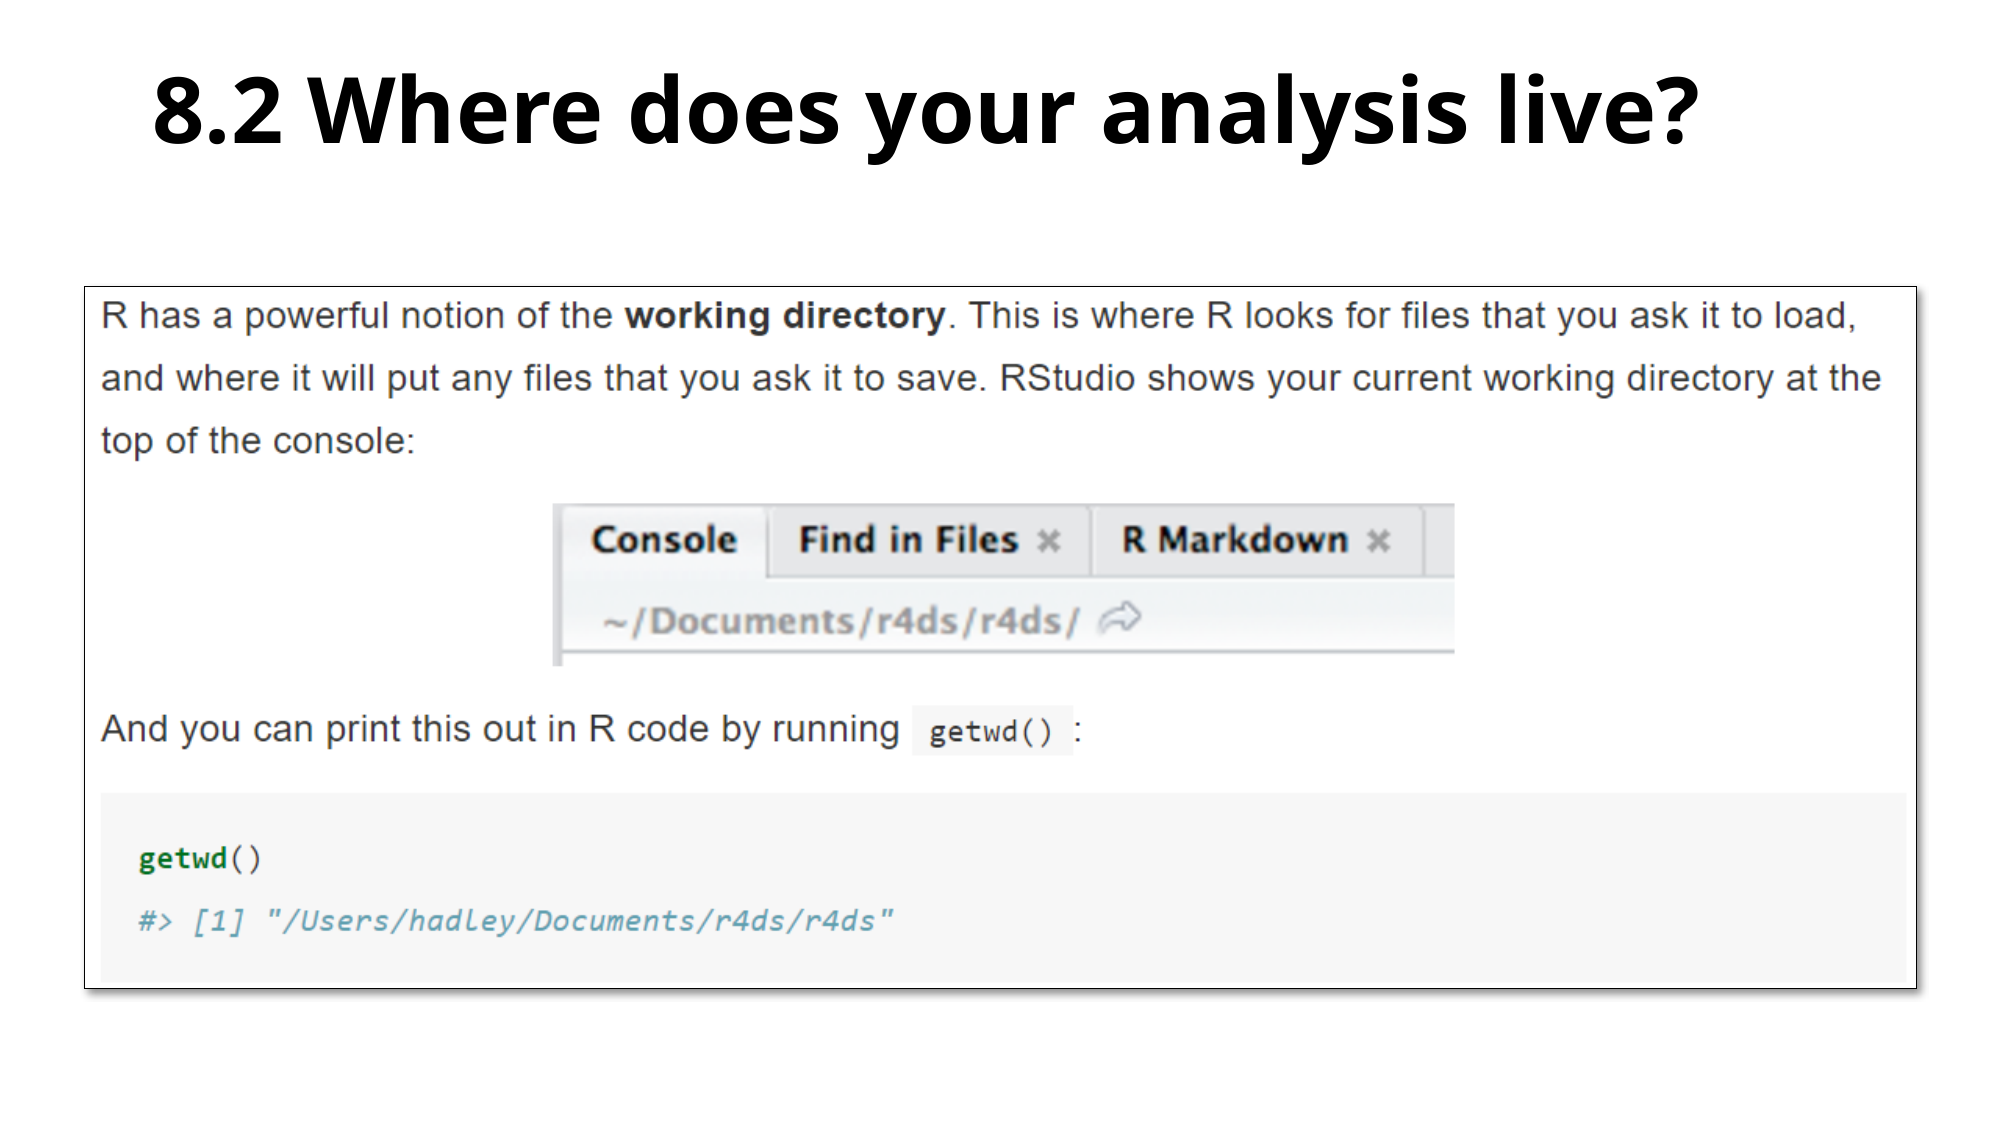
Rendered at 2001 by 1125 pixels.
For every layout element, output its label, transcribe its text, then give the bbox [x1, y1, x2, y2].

title 8.2 Where does your analysis live? [137, 59, 1863, 278]
picture [84, 286, 1916, 989]
